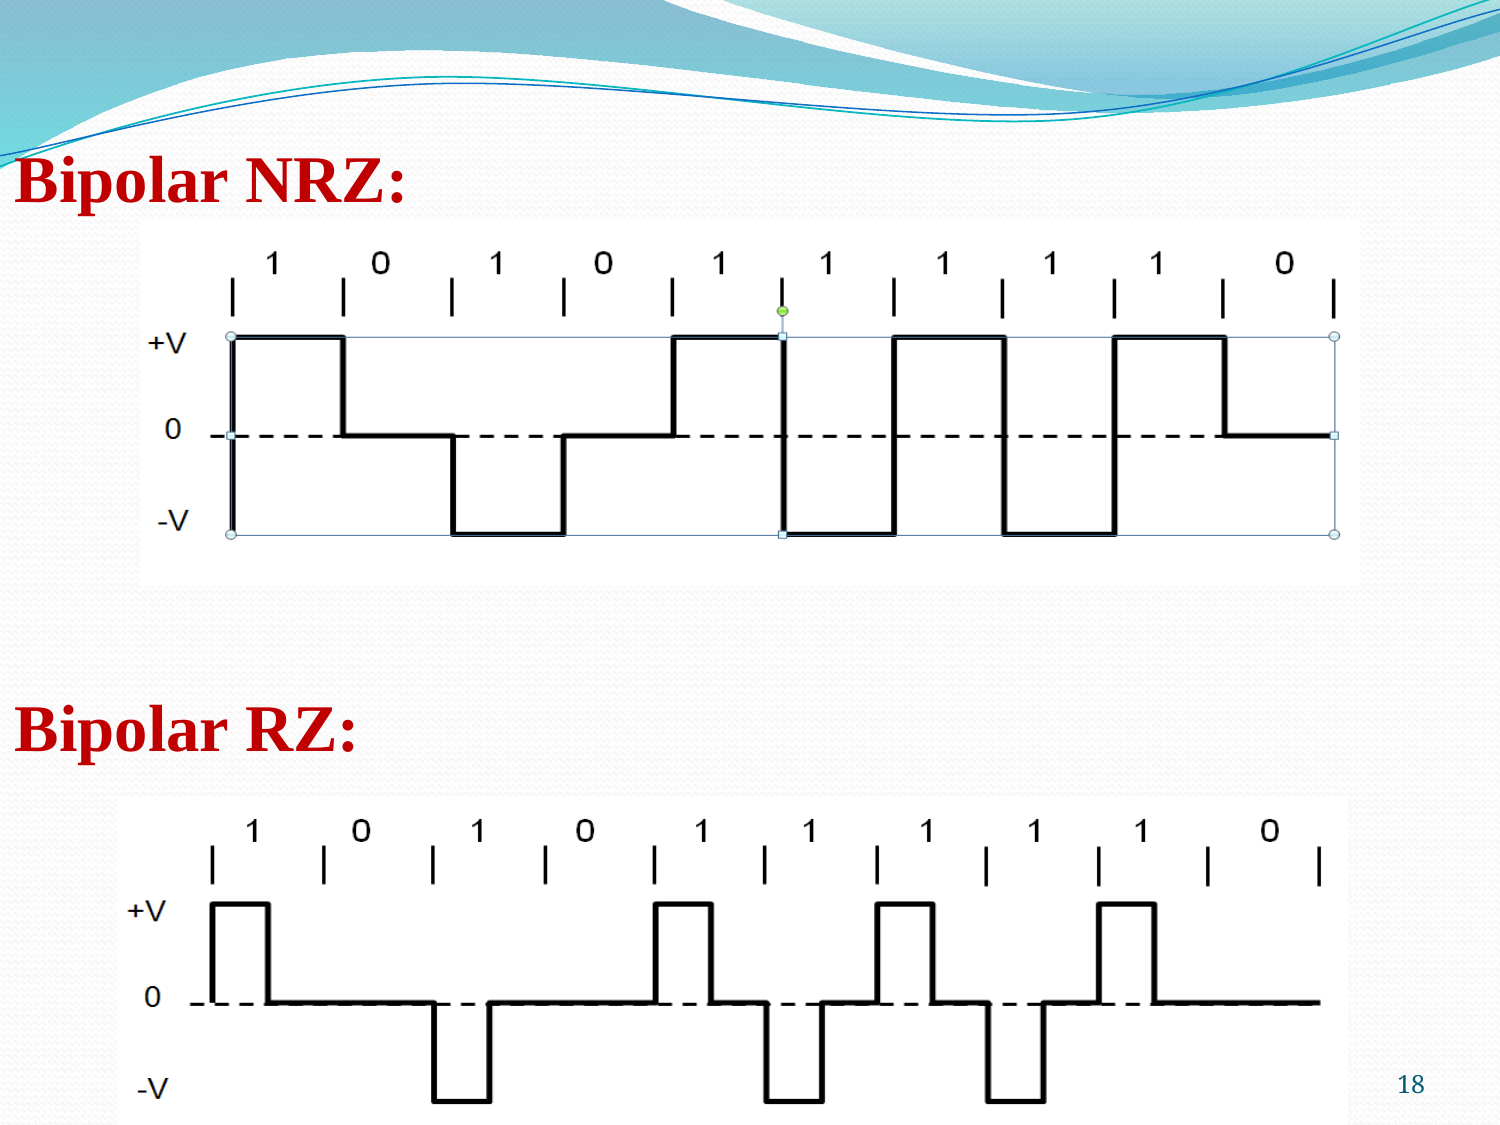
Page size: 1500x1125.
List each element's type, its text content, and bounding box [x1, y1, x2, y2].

picture [140, 220, 1360, 587]
slide_number 18 [1353, 1042, 1425, 1103]
text_box Bipolar NRZ: [0, 128, 1500, 224]
text_box Bipolar RZ: [0, 677, 1500, 773]
picture [116, 796, 1348, 1125]
